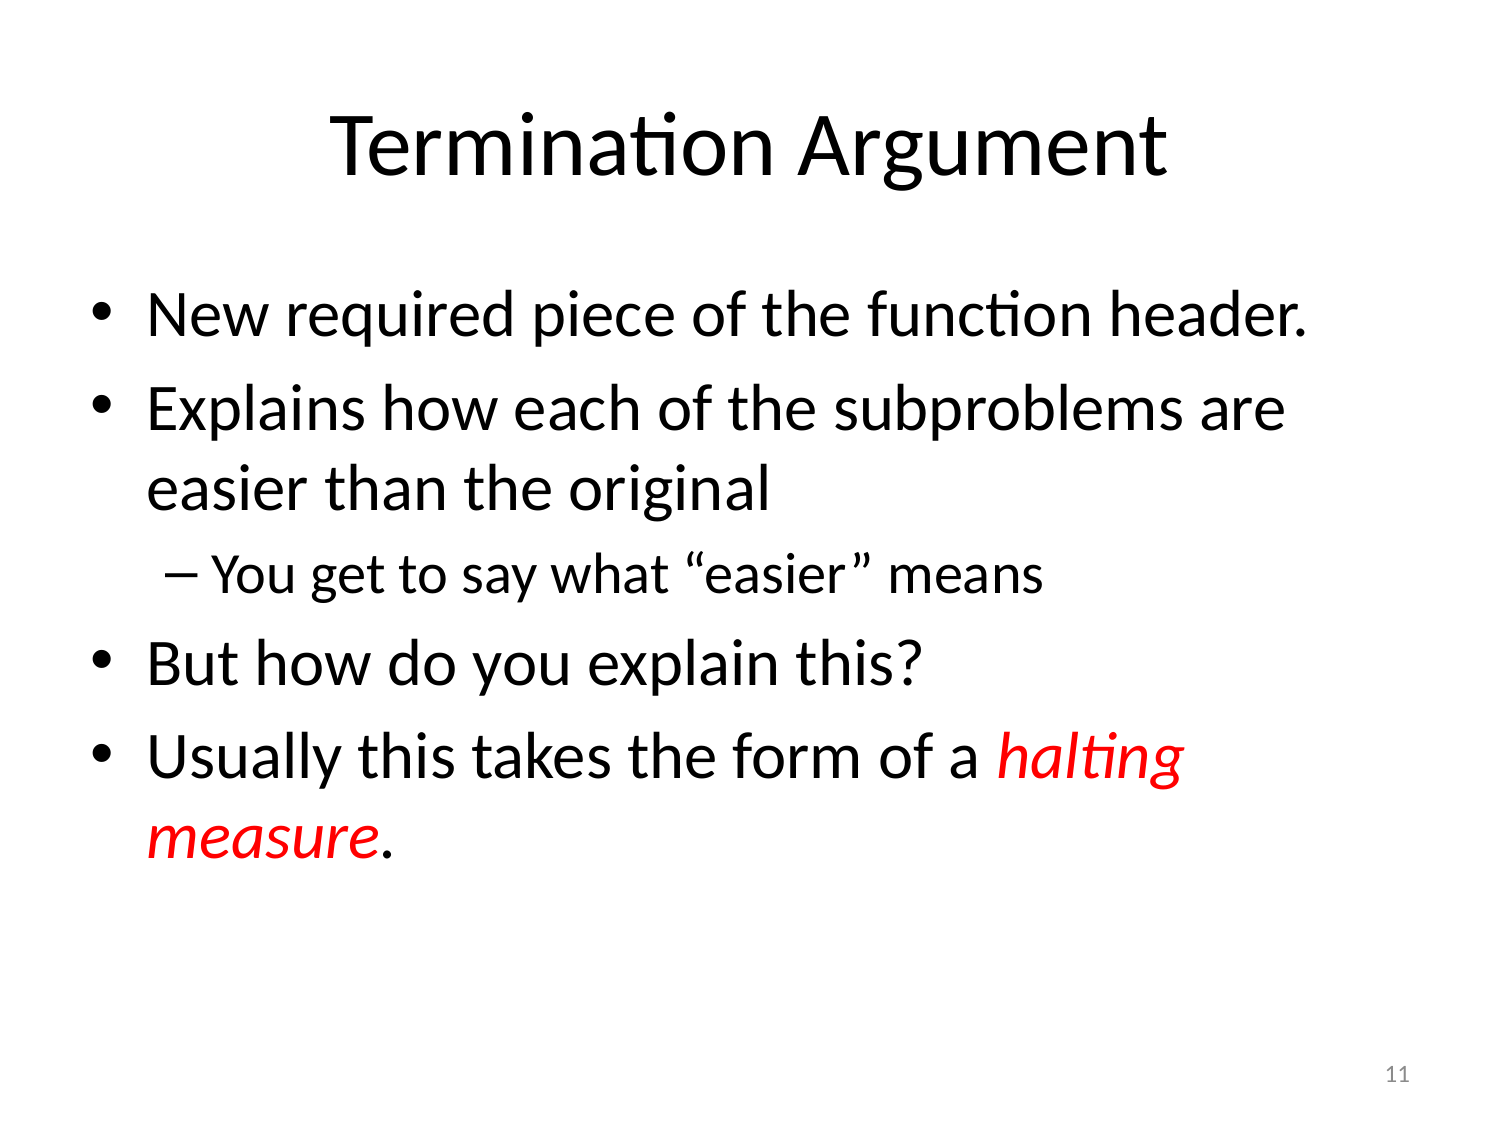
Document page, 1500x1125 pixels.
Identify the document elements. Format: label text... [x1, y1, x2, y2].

list New required piece of the function header. Explains how each of the subproblems are easier than the original You get to say what “easier” means But how do you explain this? Usually this takes the form of a halting measure. [75, 262, 1425, 1005]
title Termination Argument [75, 45, 1425, 233]
slide_number 11 [1074, 1042, 1425, 1103]
